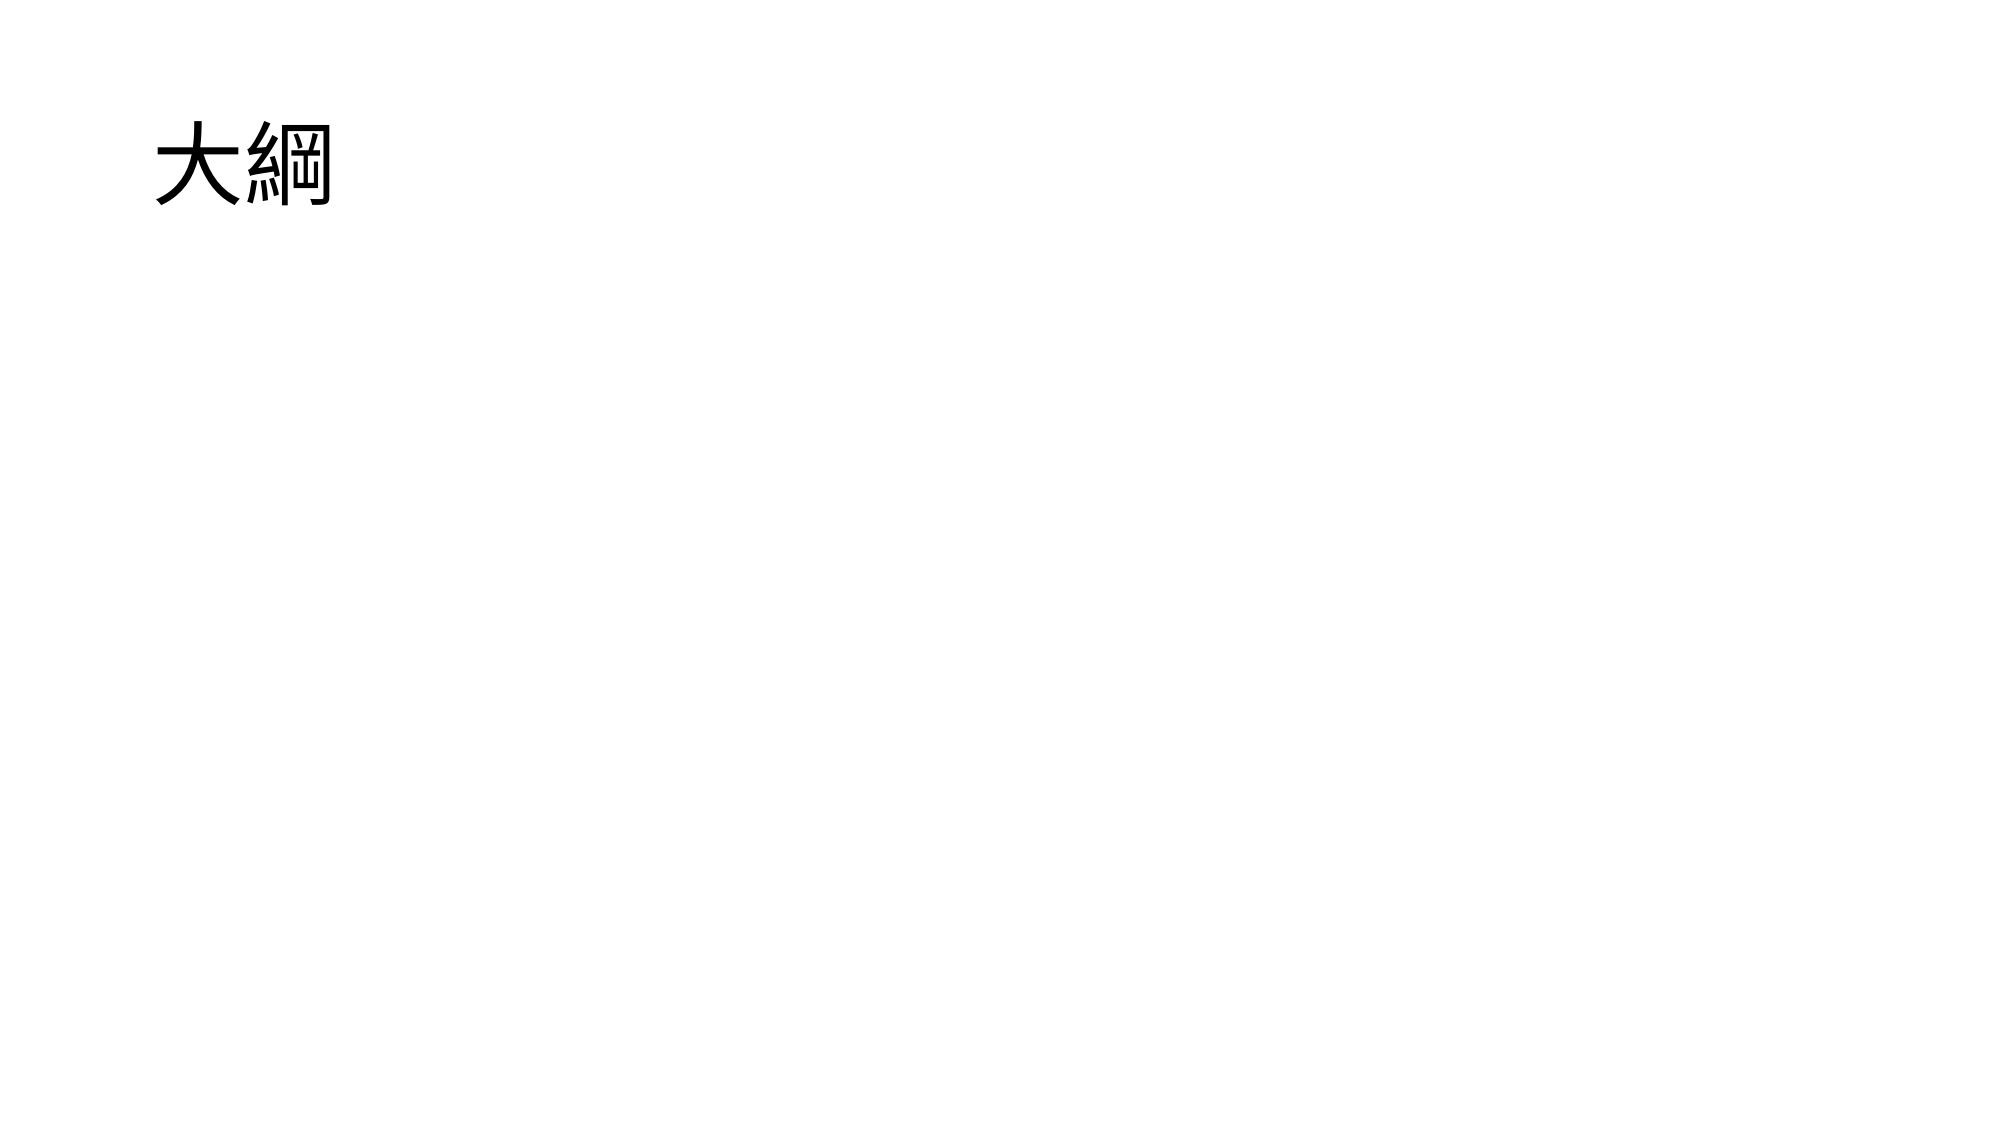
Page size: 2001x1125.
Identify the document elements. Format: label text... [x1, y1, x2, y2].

title 大綱 [137, 59, 1863, 278]
